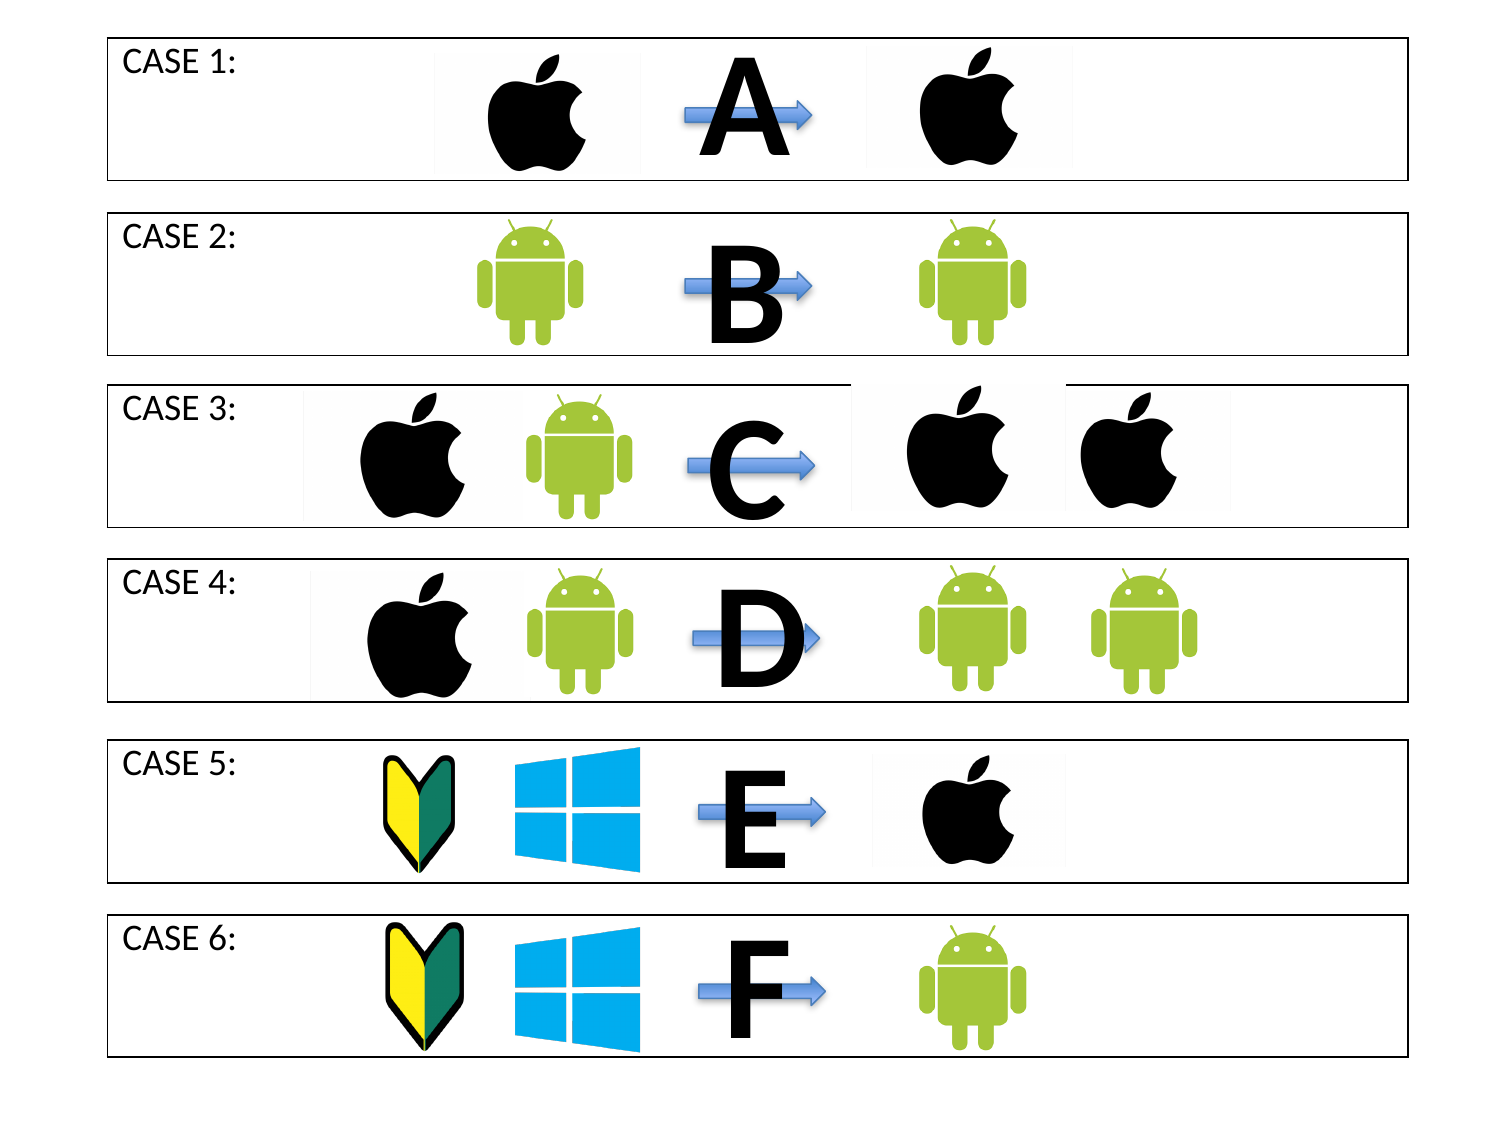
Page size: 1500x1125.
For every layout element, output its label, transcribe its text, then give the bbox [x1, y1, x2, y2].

text_box C [693, 362, 858, 558]
table_header CASE 2: [108, 214, 688, 355]
picture [434, 53, 641, 175]
picture [303, 391, 636, 523]
text_box A [685, 0, 850, 193]
text_box [687, 457, 693, 474]
text_box D [698, 530, 863, 725]
table_header CASE 3: [108, 386, 693, 527]
text_box [684, 278, 688, 294]
table_header CASE 5: [867, 741, 1407, 882]
picture [515, 927, 642, 1054]
table_header CASE 1: [850, 39, 1407, 180]
picture [1088, 565, 1200, 697]
table_header CASE 6: [873, 916, 1407, 1056]
text_box B [688, 185, 854, 381]
text_box [692, 630, 698, 647]
table_header CASE 3: [858, 386, 1407, 527]
text_box [698, 803, 702, 820]
text_box E [702, 711, 867, 907]
picture [916, 922, 1029, 1054]
table_header CASE 2: [854, 214, 1407, 355]
picture [359, 921, 491, 1053]
table_header CASE 4: [863, 560, 1407, 701]
picture [309, 565, 636, 701]
table_header CASE 6: [108, 916, 708, 1056]
table_header CASE 4: [108, 560, 698, 701]
table_header CASE 5: [108, 741, 702, 882]
picture [865, 46, 1073, 168]
picture [515, 747, 641, 874]
text_box [698, 983, 708, 1000]
picture [872, 753, 1066, 868]
text_box F [708, 881, 873, 1076]
picture [916, 562, 1029, 694]
table_header CASE 1: [108, 39, 685, 180]
picture [474, 216, 586, 348]
picture [850, 384, 1232, 511]
picture [916, 216, 1029, 348]
picture [359, 753, 479, 874]
